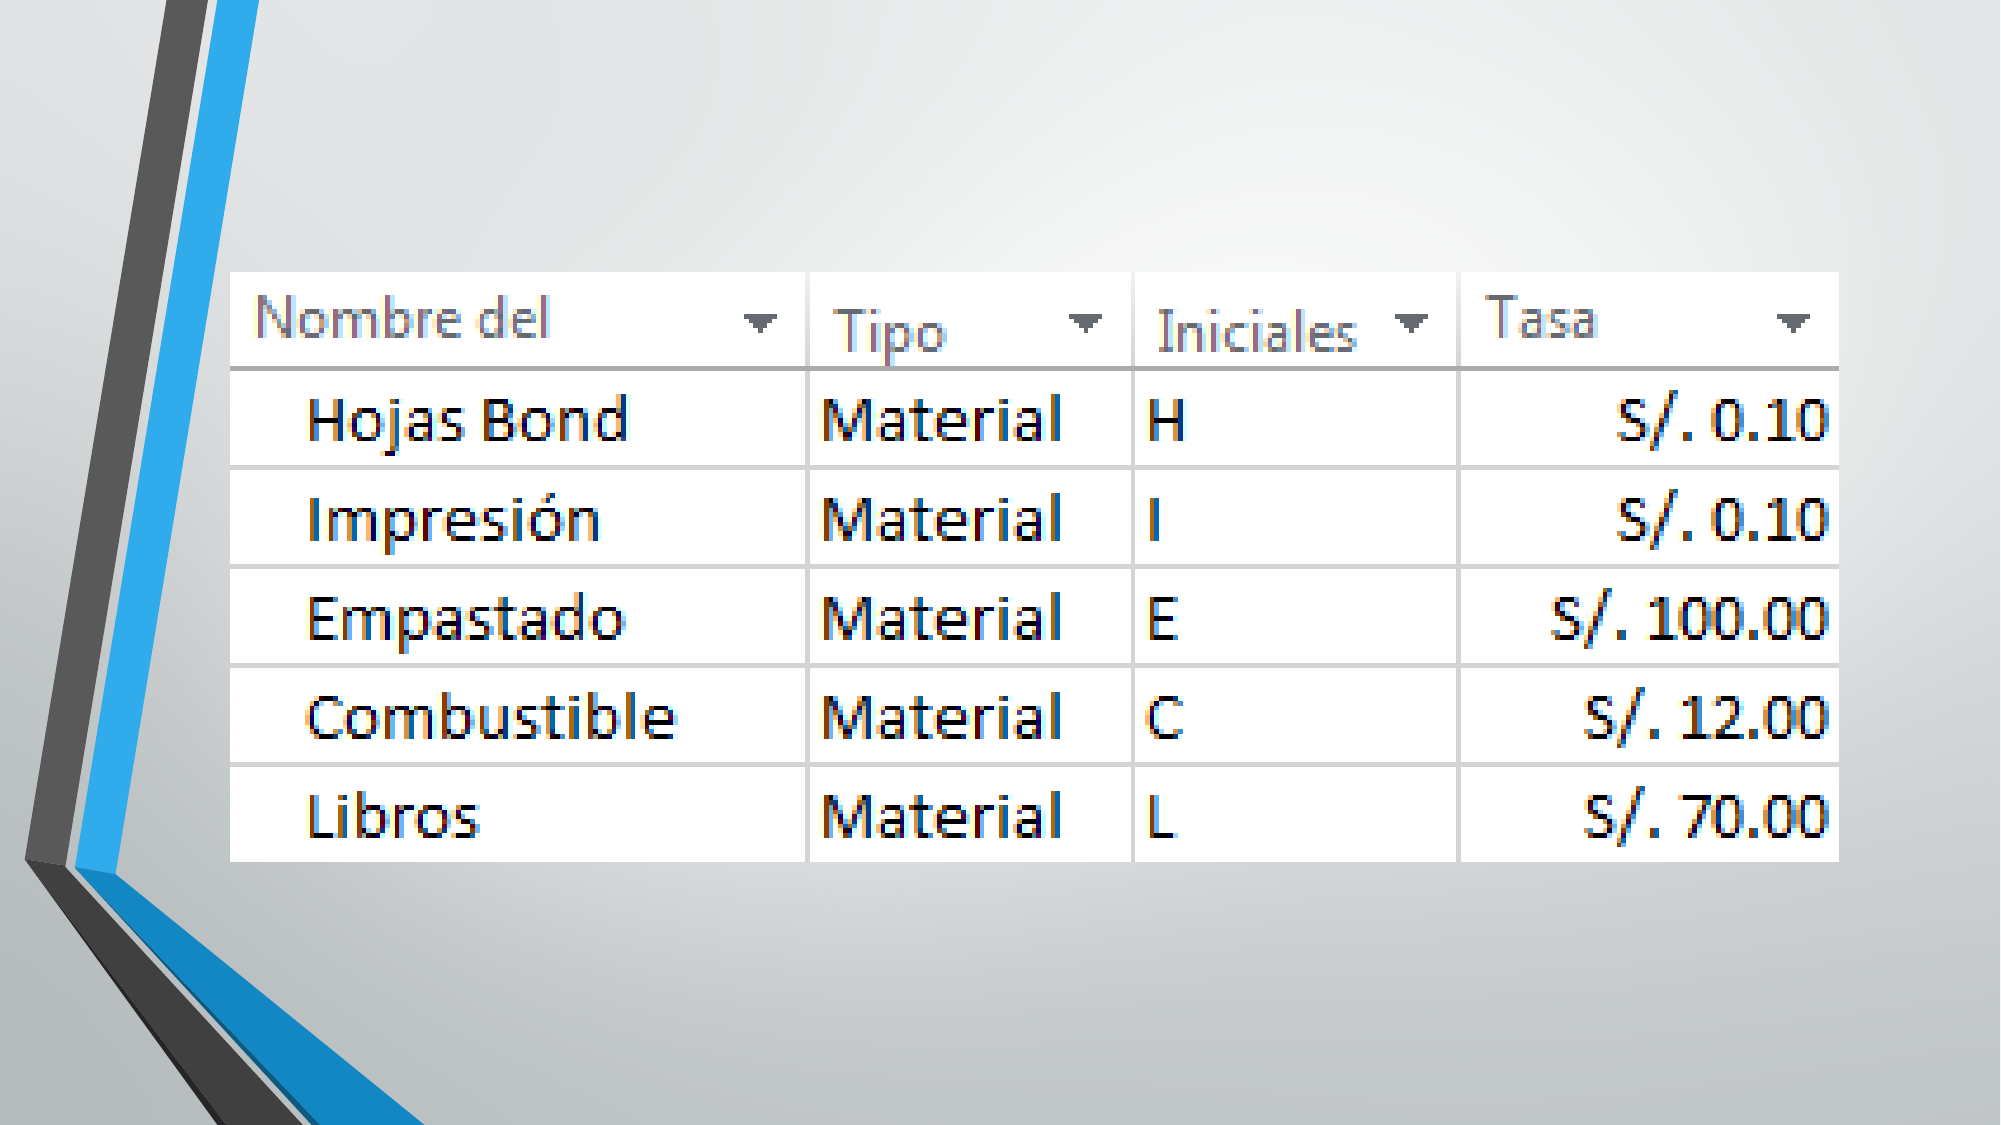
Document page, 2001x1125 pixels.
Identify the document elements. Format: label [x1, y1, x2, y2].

picture [230, 272, 1839, 863]
